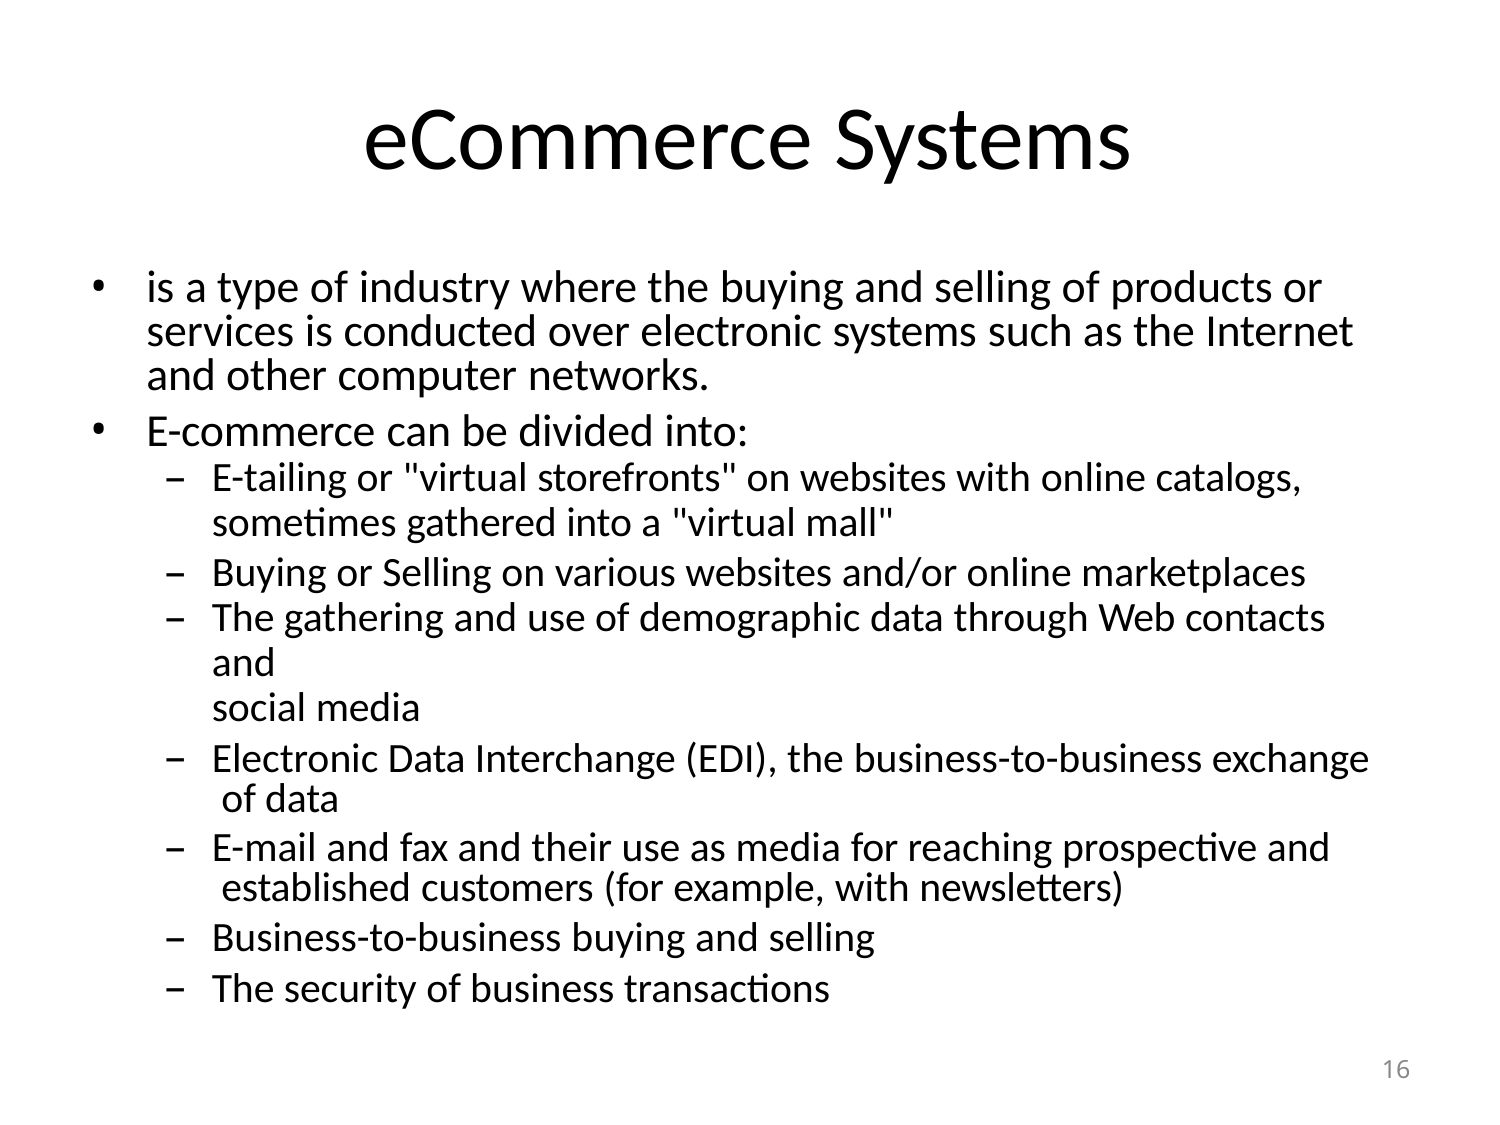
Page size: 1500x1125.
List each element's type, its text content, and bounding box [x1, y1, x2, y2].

text_box is a type of industry where the buying and selling of products or services is conducted over electronic systems such as the Internet and other computer networks. E-commerce can be divided into: E-tailing or "virtual storefronts" on websites with online catalogs, sometimes gathered into a "virtual mall" Buying or Selling on various websites and/or online marketplaces The gathering and use of demographic data through Web contacts and social media Electronic Data Interchange (EDI), the business-to-business exchange of data E-mail and fax and their use as media for reaching prospective and established customers (for example, with newsletters) Business-to-business buying and selling The security of business transactions [87, 255, 1406, 1011]
slide_number 16 [1375, 1057, 1417, 1125]
title eCommerce Systems [361, 75, 1139, 255]
